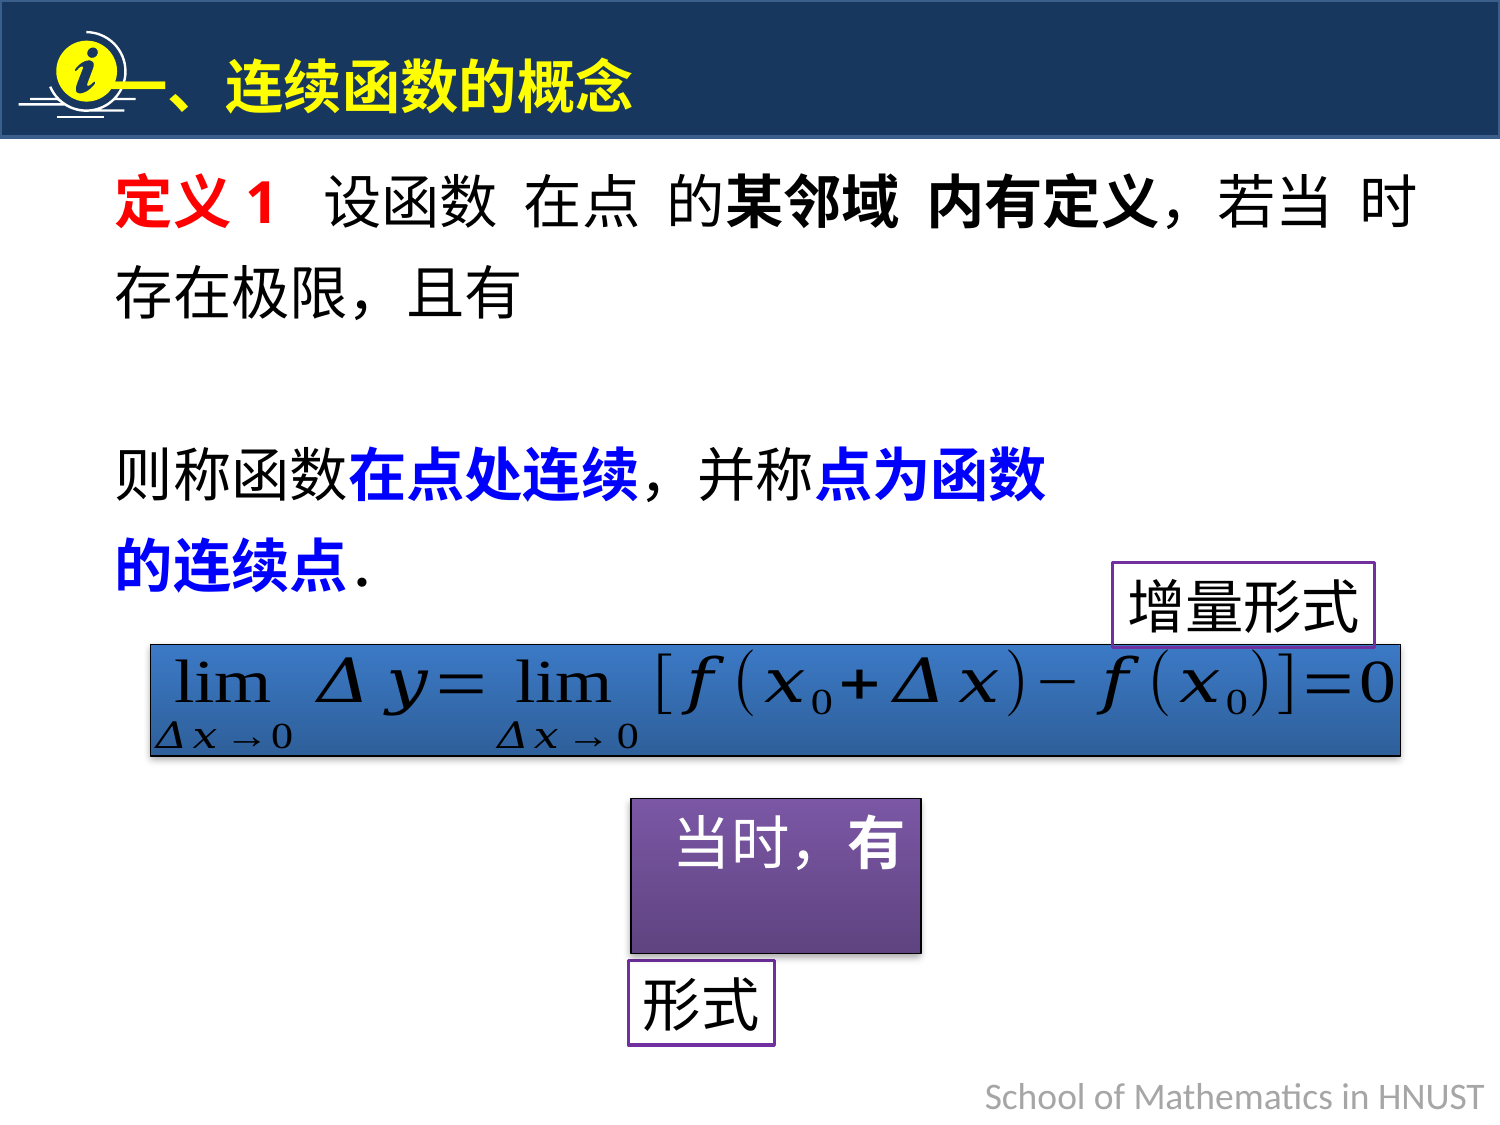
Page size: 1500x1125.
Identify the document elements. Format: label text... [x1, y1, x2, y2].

text_box 增量形式 [1112, 562, 1375, 648]
